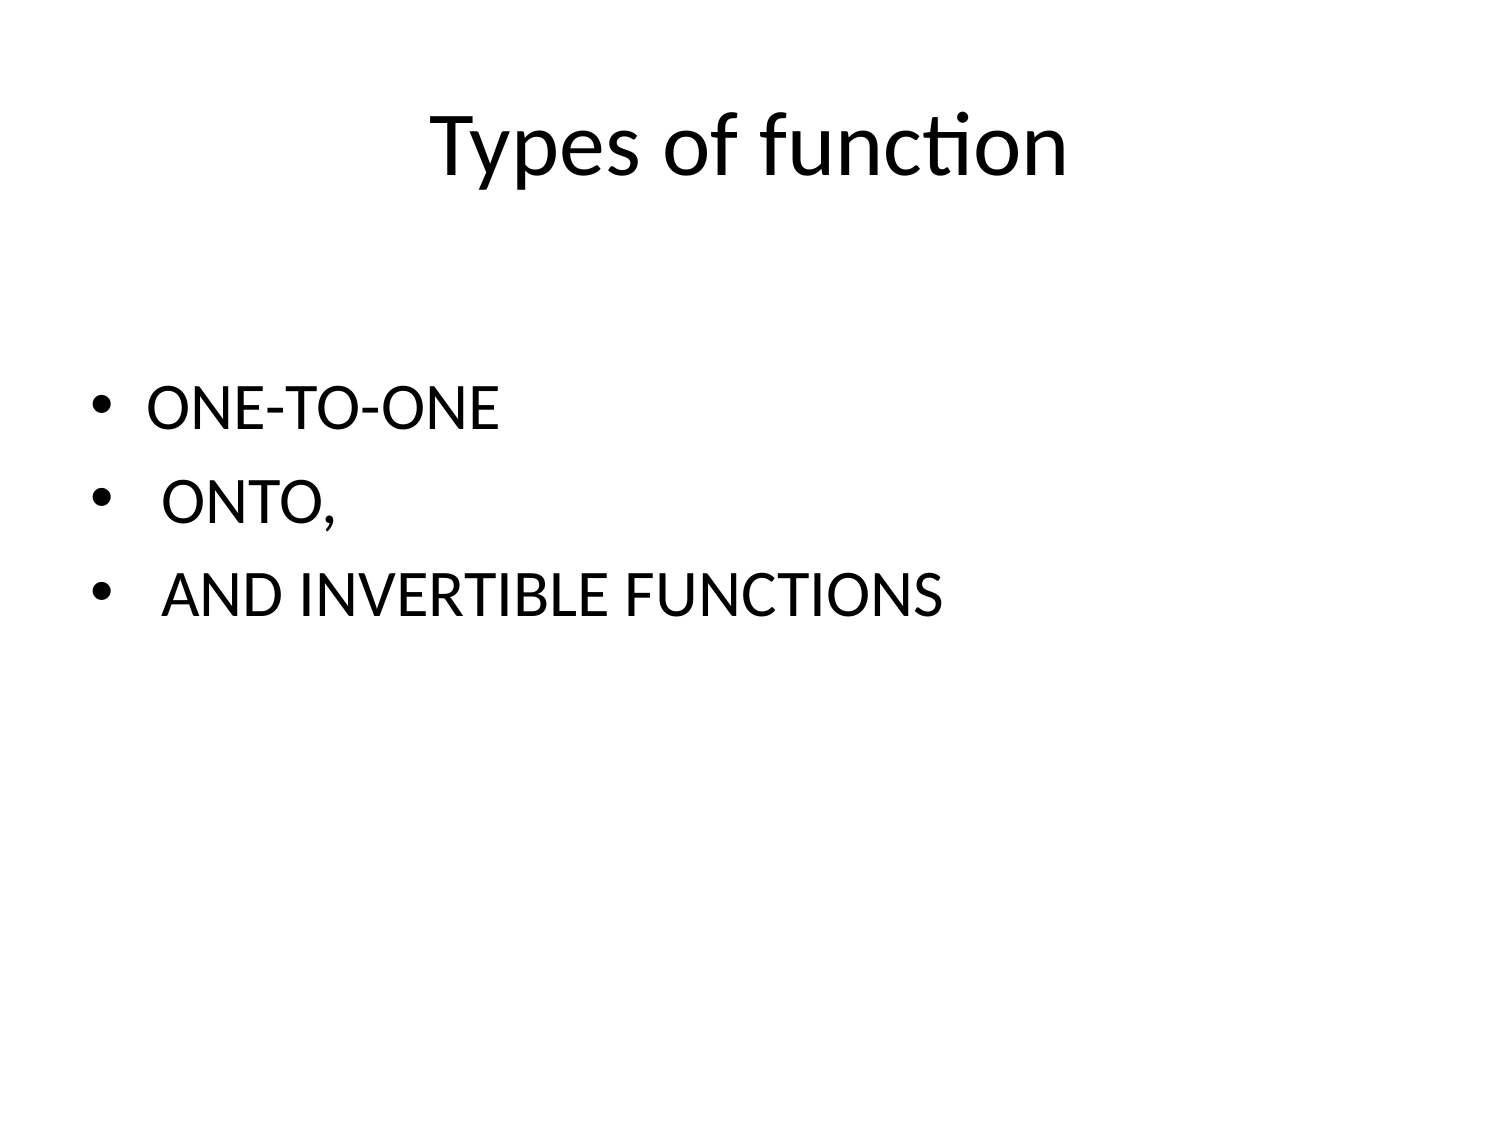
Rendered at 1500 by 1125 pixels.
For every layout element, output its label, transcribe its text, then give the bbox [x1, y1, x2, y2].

list ONE-TO-ONE ONTO, AND INVERTIBLE FUNCTIONS [75, 262, 1425, 1005]
title Types of function [75, 45, 1425, 233]
